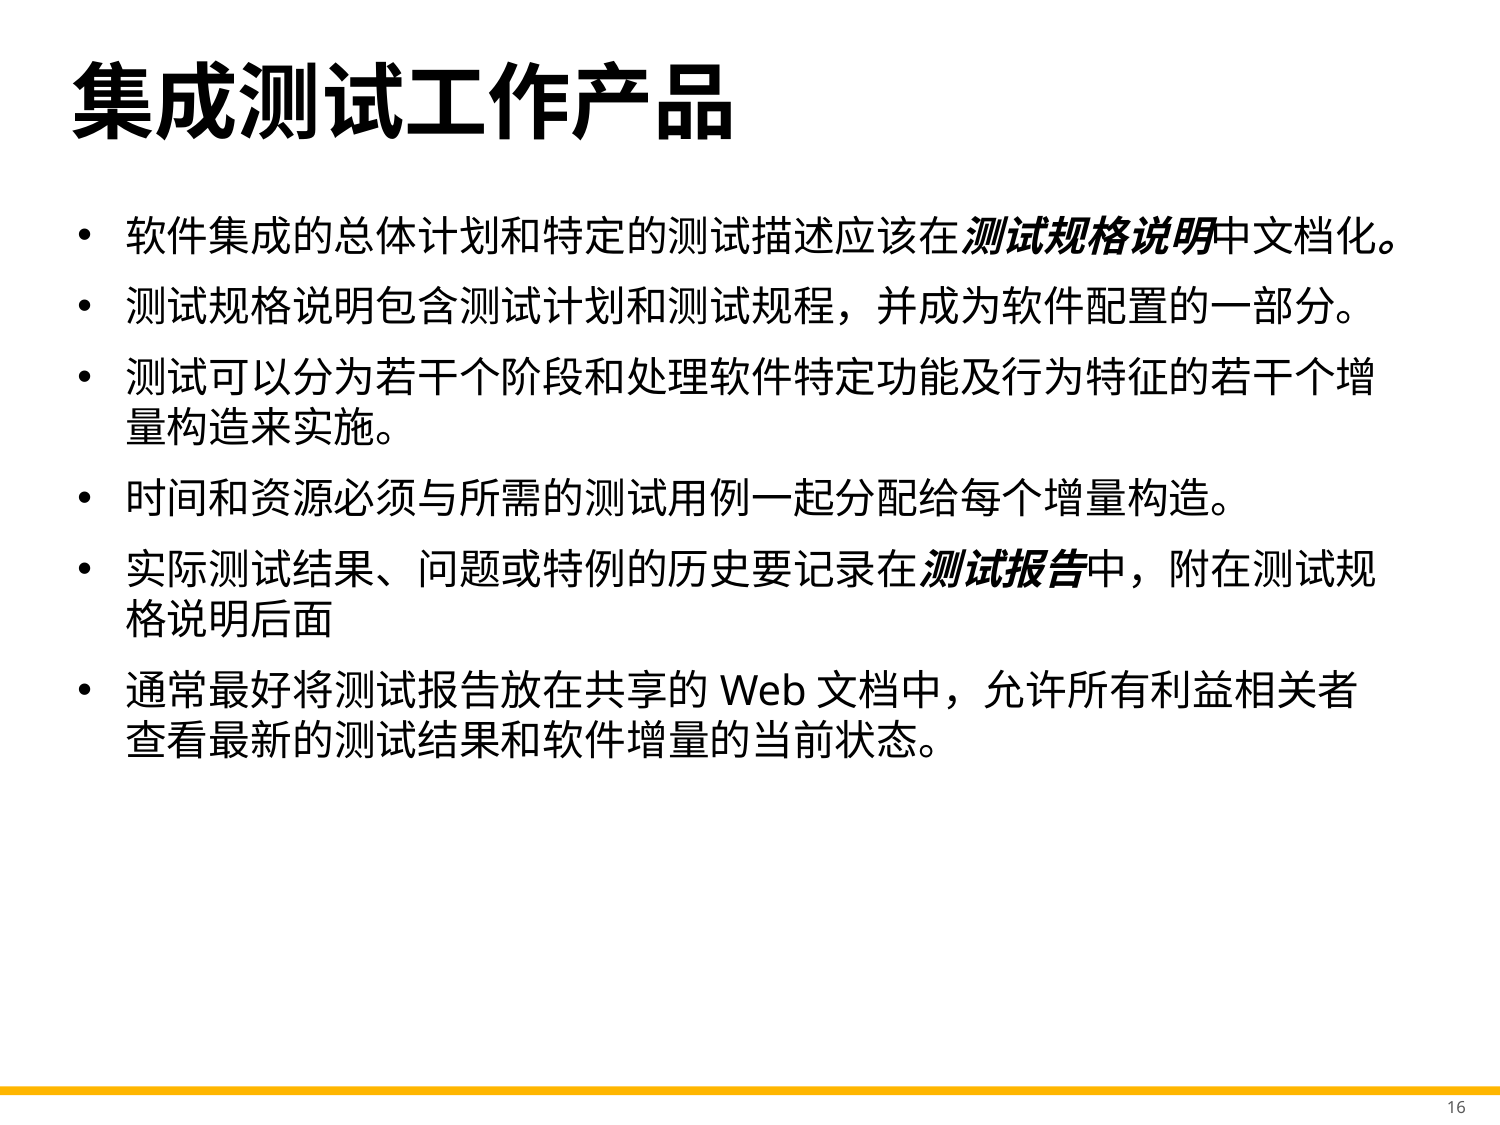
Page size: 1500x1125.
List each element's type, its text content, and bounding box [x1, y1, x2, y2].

list 软件集成的总体计划和特定的测试描述应该在测试规格说明中文档化。 测试规格说明包含测试计划和测试规程，并成为软件配置的一部分。 测试可以分为若干个阶段和处理软件特定功能及行为特征的若干个增量构造来实施。 时间和资源必须与所需的测试用例一起分配给每个增量构造。 实际测试结果、问题或特例的历史要记录在测试报告中，附在测试规格说明后面 通常最好将测试报告放在共享的Web文档中，允许所有利益相关者查看最新的测试结果和软件增量的当前状态。 [62, 201, 1407, 984]
slide_number 16 [1415, 1094, 1474, 1122]
title 集成测试工作产品 [56, 50, 1444, 162]
